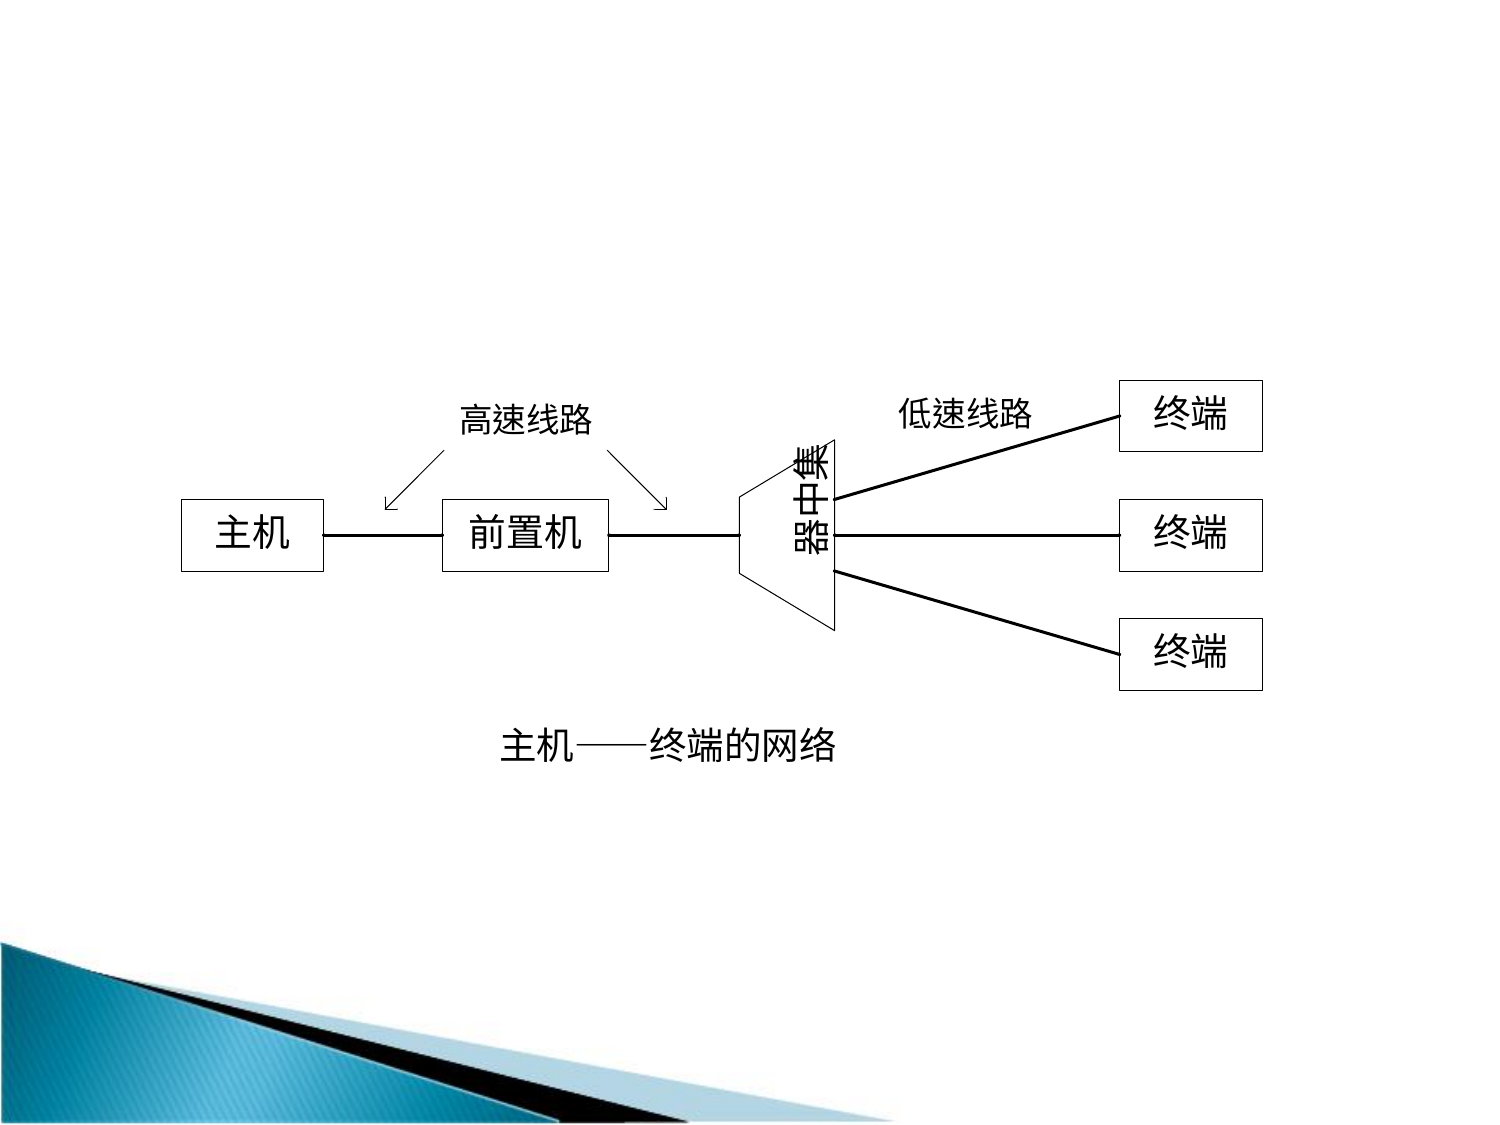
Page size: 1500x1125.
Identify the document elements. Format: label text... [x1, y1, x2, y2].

text_box 主机——终端的网络 [445, 714, 891, 775]
picture [175, 374, 1268, 696]
picture [0, 823, 914, 1125]
